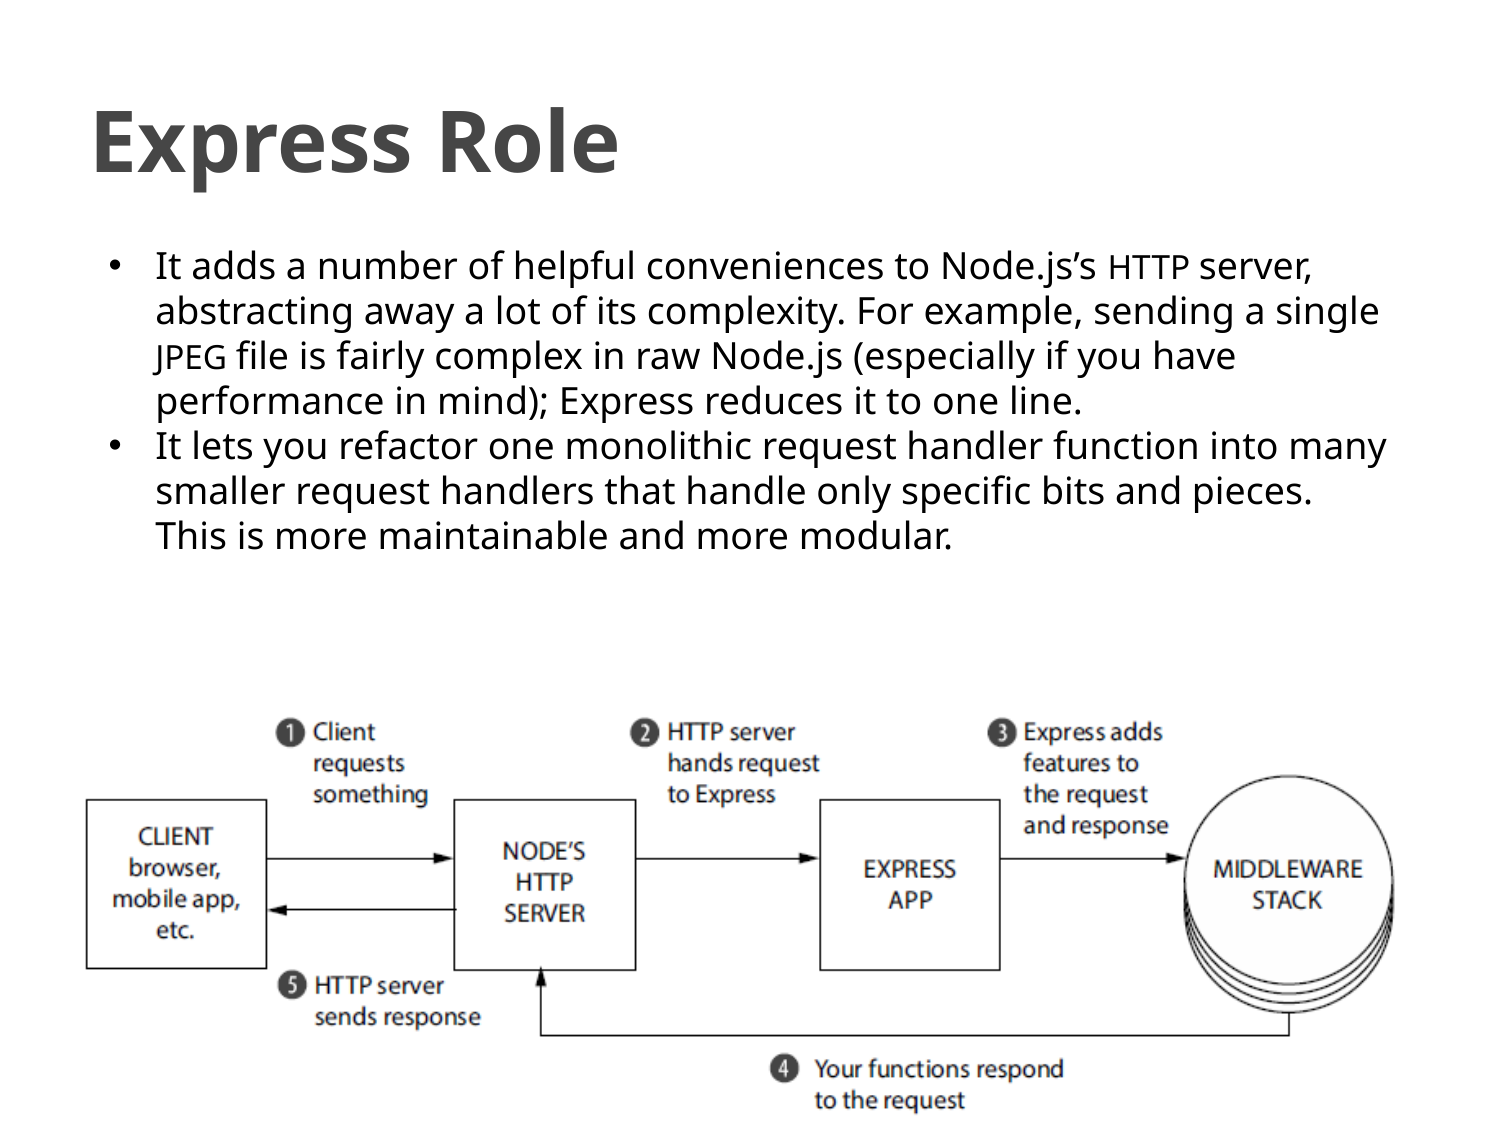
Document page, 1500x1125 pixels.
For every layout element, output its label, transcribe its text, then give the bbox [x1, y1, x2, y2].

text_box It adds a number of helpful conveniences to Node.js’s HTTP server, abstracting away a lot of its complexity. For example, sending a single JPEG file is fairly complex in raw Node.js (especially if you have performance in mind); Express reduces it to one line. It lets you refactor one monolithic request handler function into many smaller request handlers that handle only specific bits and pieces. This is more maintainable and more modular. [93, 234, 1407, 565]
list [0, 675, 1427, 1125]
title Express Role [75, 45, 1425, 233]
